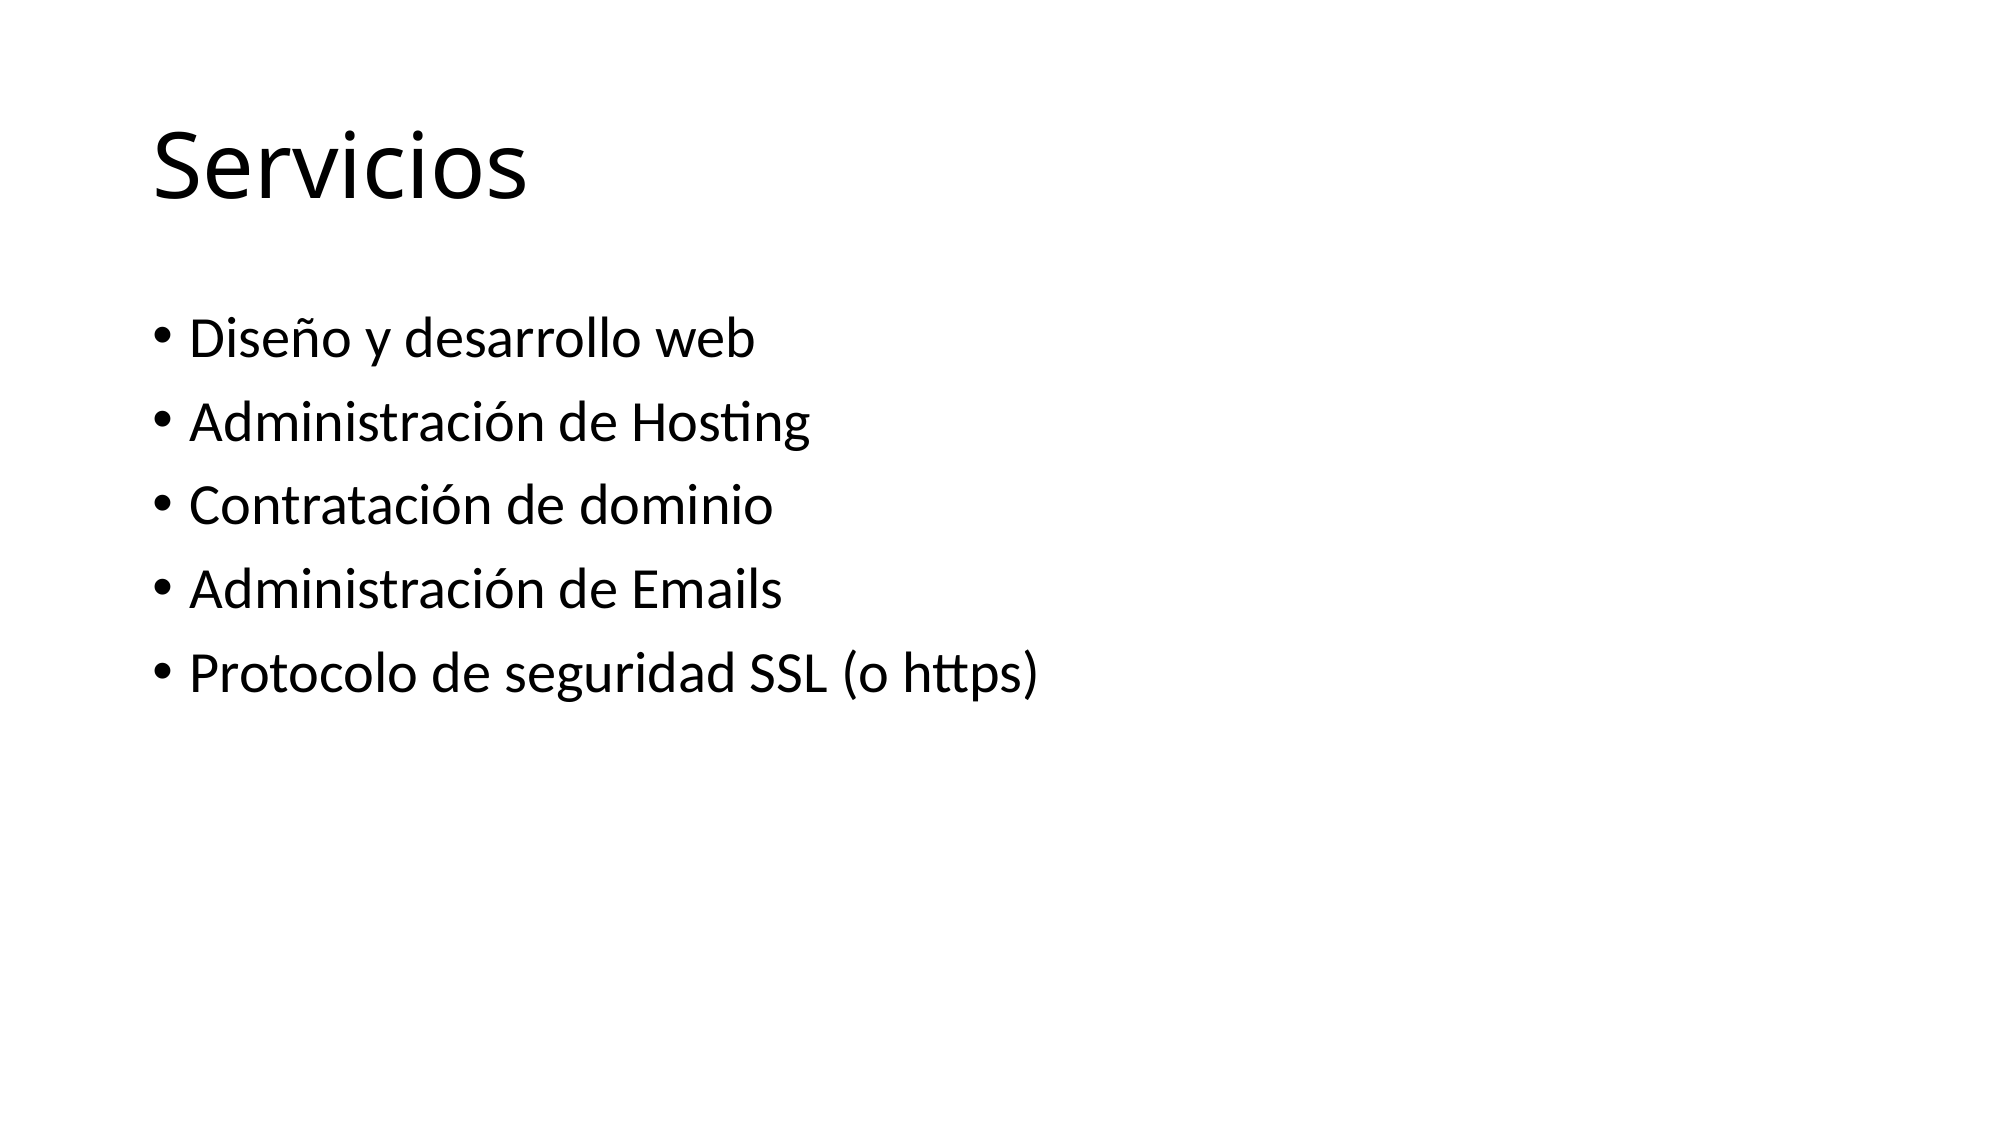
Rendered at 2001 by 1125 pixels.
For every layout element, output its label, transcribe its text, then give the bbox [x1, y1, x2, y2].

title Servicios [137, 59, 1863, 278]
list Diseño y desarrollo web Administración de Hosting Contratación de dominio Administración de Emails Protocolo de seguridad SSL (o https) [137, 299, 1863, 1014]
